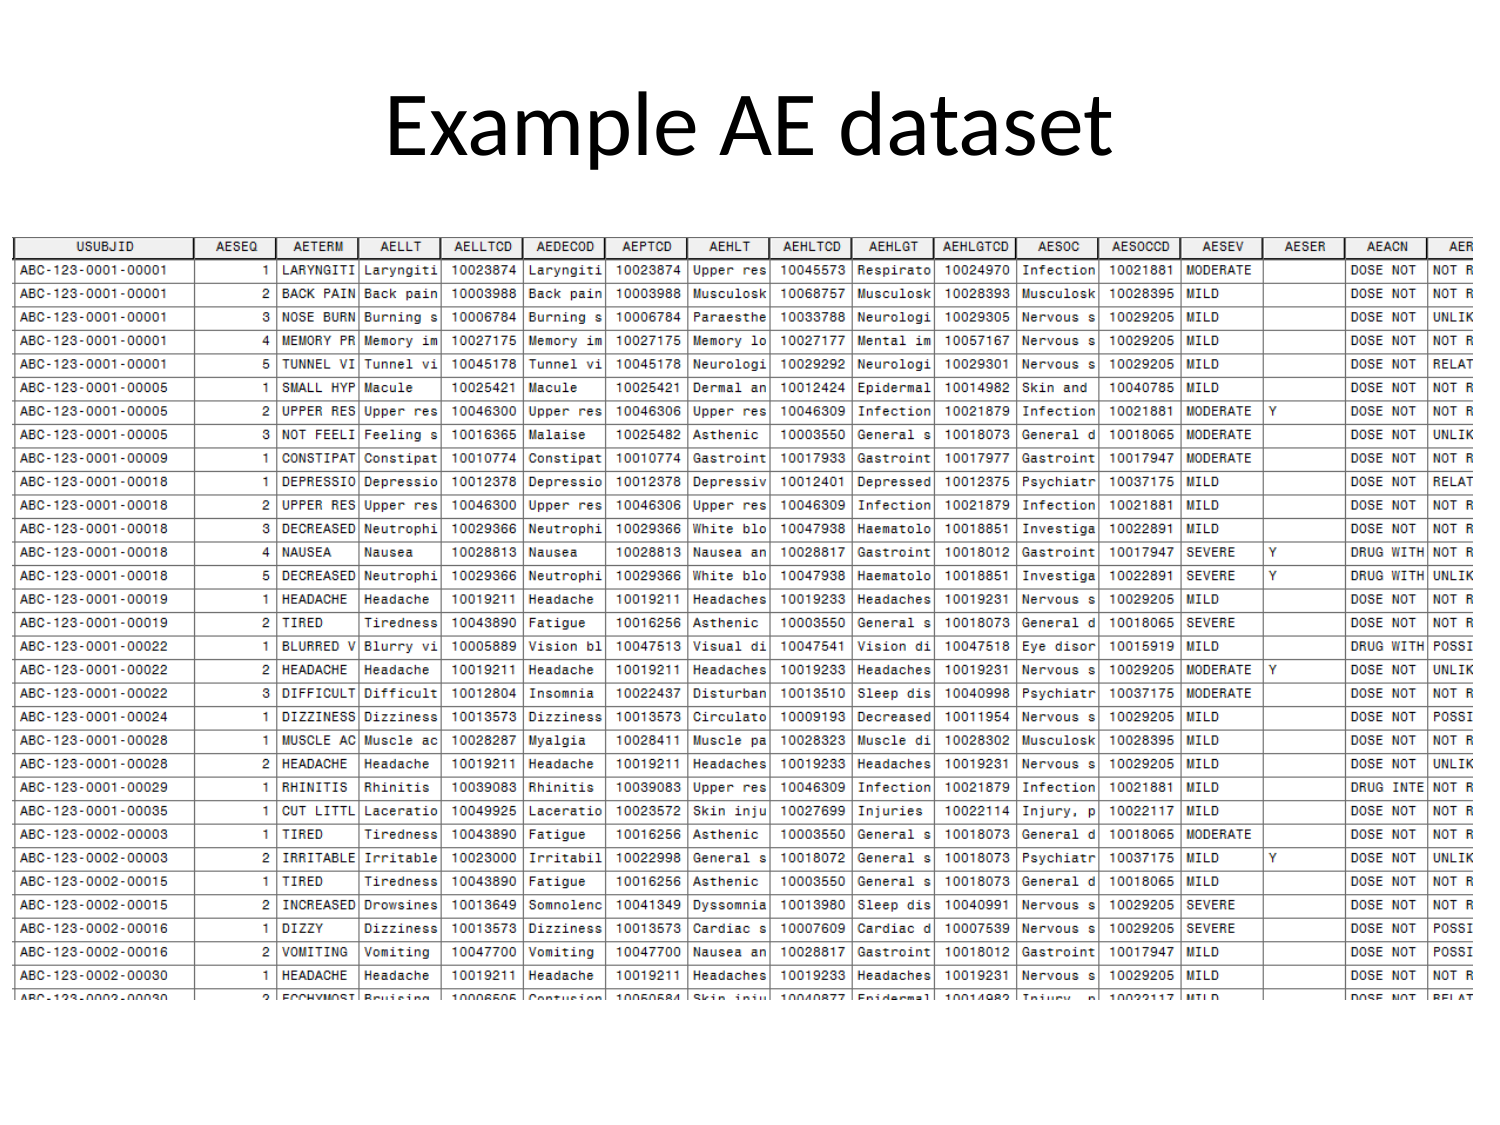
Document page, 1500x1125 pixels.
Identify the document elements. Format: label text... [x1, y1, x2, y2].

title Example AE dataset [75, 24, 1425, 213]
picture [12, 237, 1474, 1000]
